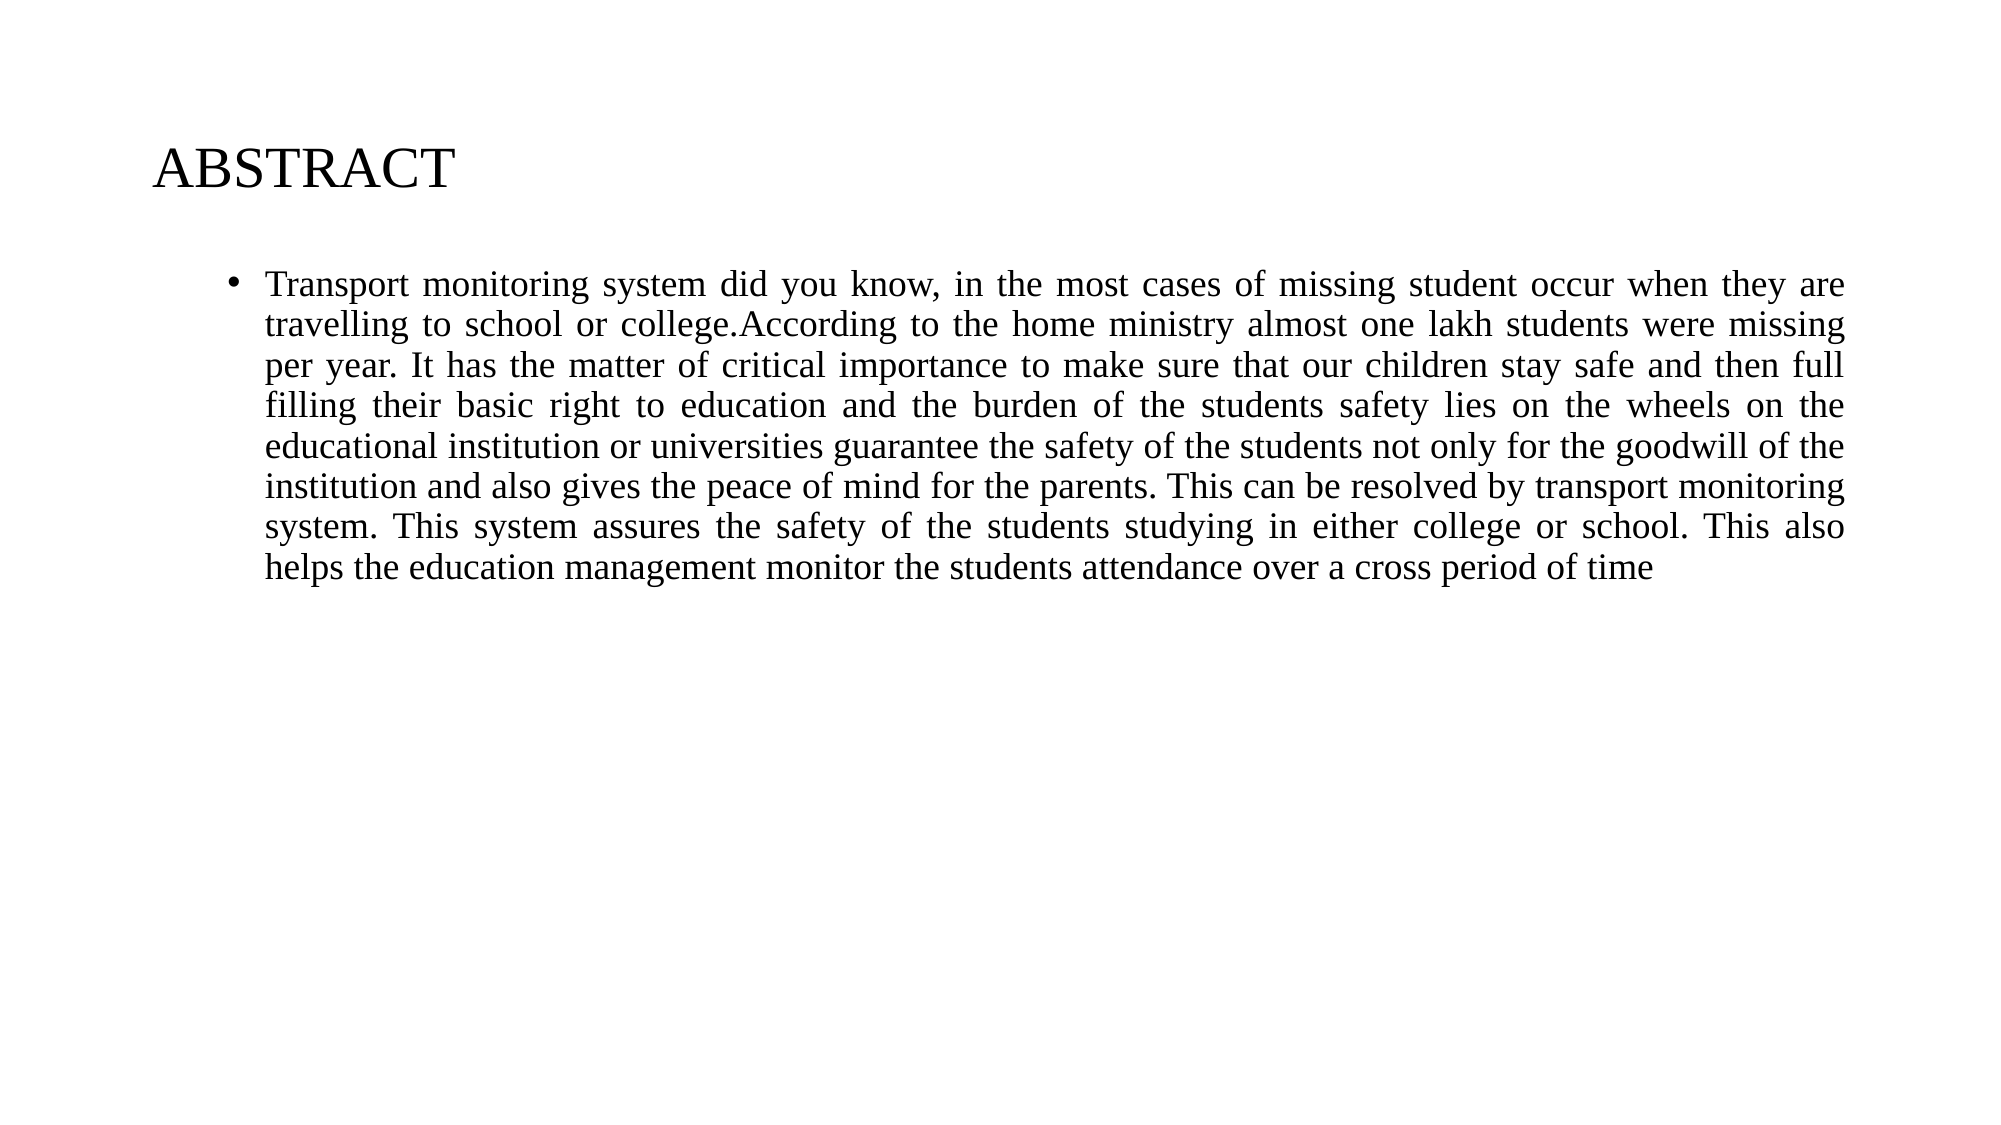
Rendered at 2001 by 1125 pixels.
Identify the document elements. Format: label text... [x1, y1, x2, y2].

list Transport monitoring system did you know, in the most cases of missing student occur when they are travelling to school or college.According to the home ministry almost one lakh students were missing per year. It has the matter of critical importance to make sure that our children stay safe and then full filling their basic right to education and the burden of the students safety lies on the wheels on the educational institution or universities guarantee the safety of the students not only for the goodwill of the institution and also gives the peace of mind for the parents. This can be resolved by transport monitoring system. This system assures the safety of the students studying in either college or school. This also helps the education management monitor the students attendance over a cross period of time [137, 256, 1863, 1014]
title ABSTRACT [137, 59, 1863, 256]
